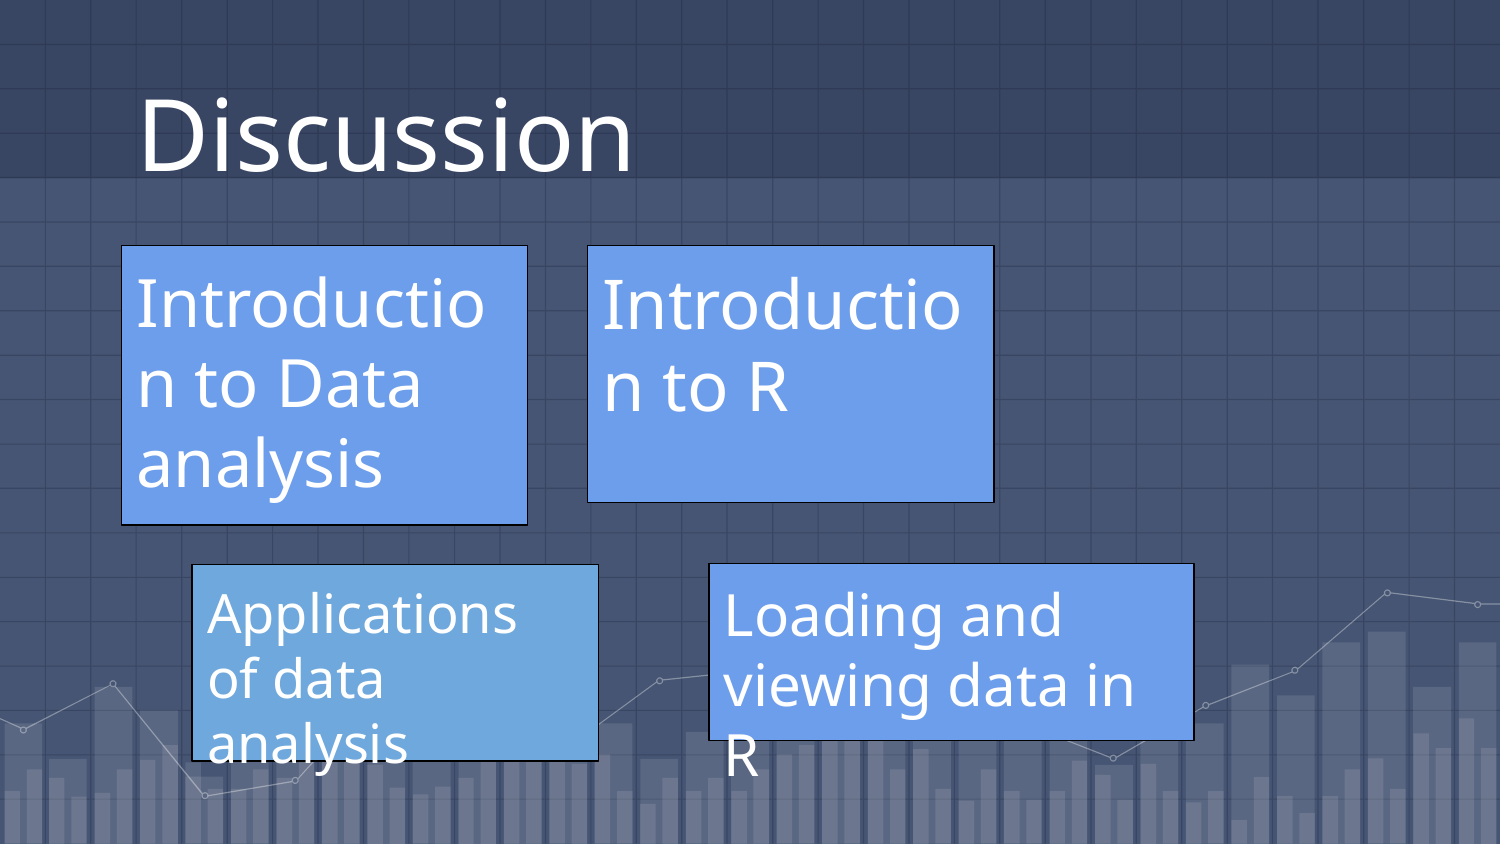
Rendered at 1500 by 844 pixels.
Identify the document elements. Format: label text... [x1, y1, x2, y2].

list Applications of data analysis [192, 564, 599, 762]
text_box Loading and viewing data in R [708, 563, 1195, 741]
list Introduction to Data analysis [121, 245, 528, 526]
list Introduction to R [587, 245, 994, 503]
title Discussion [121, 65, 739, 207]
